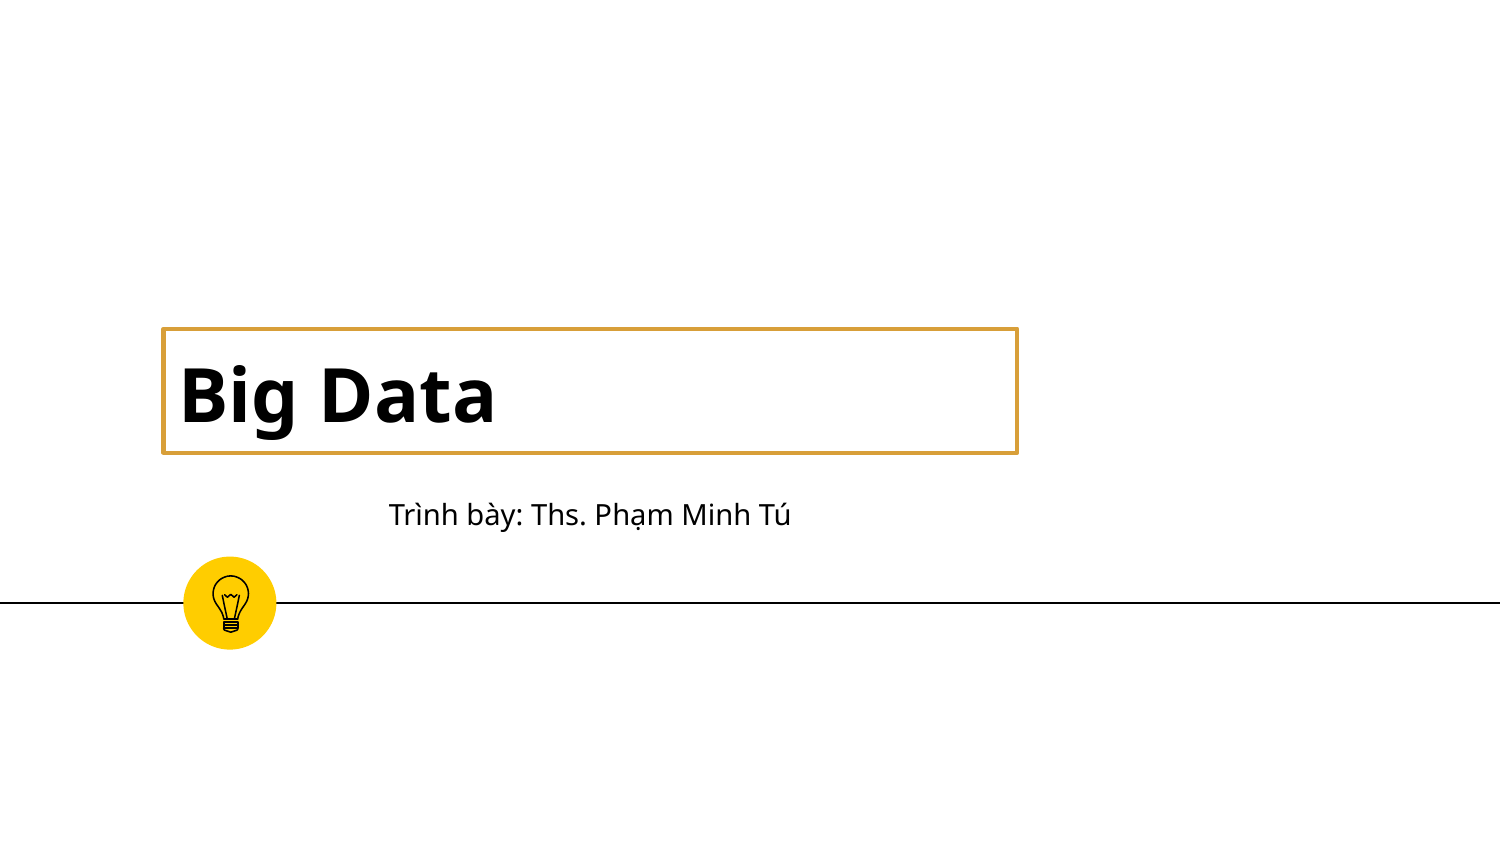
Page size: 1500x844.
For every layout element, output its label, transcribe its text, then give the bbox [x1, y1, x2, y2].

title Big Data [161, 327, 1019, 455]
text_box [212, 575, 249, 633]
text_box Trình bày: Ths. Phạm Minh Tú [332, 489, 848, 539]
